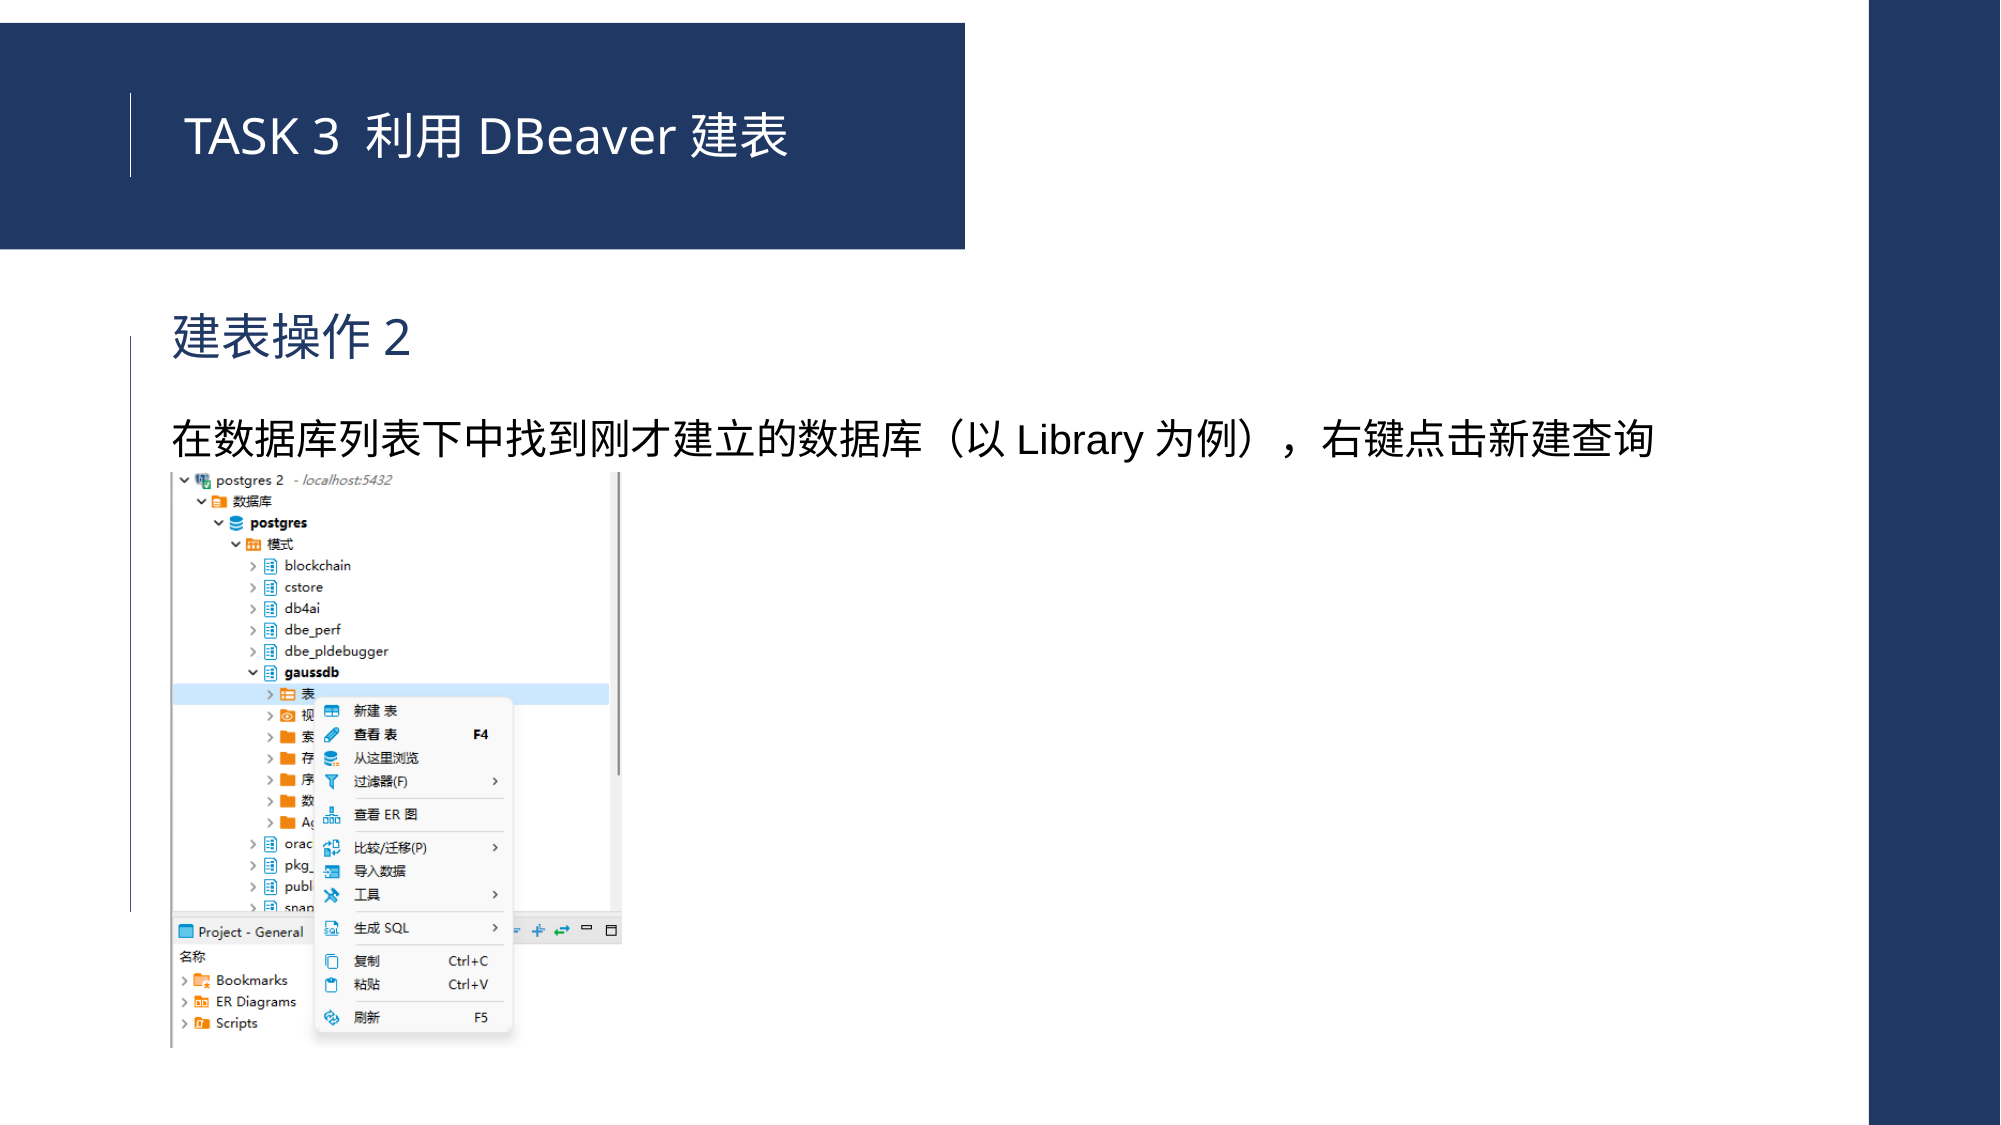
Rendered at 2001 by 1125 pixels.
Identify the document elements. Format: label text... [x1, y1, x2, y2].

text_box 建表操作2 [156, 298, 860, 373]
picture [170, 472, 622, 1049]
text_box [1868, 0, 2000, 1125]
text_box [0, 22, 966, 250]
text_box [130, 93, 860, 178]
text_box 在数据库列表下中找到刚才建立的数据库（以Library为例），右键点击新建查询 [156, 380, 1680, 471]
